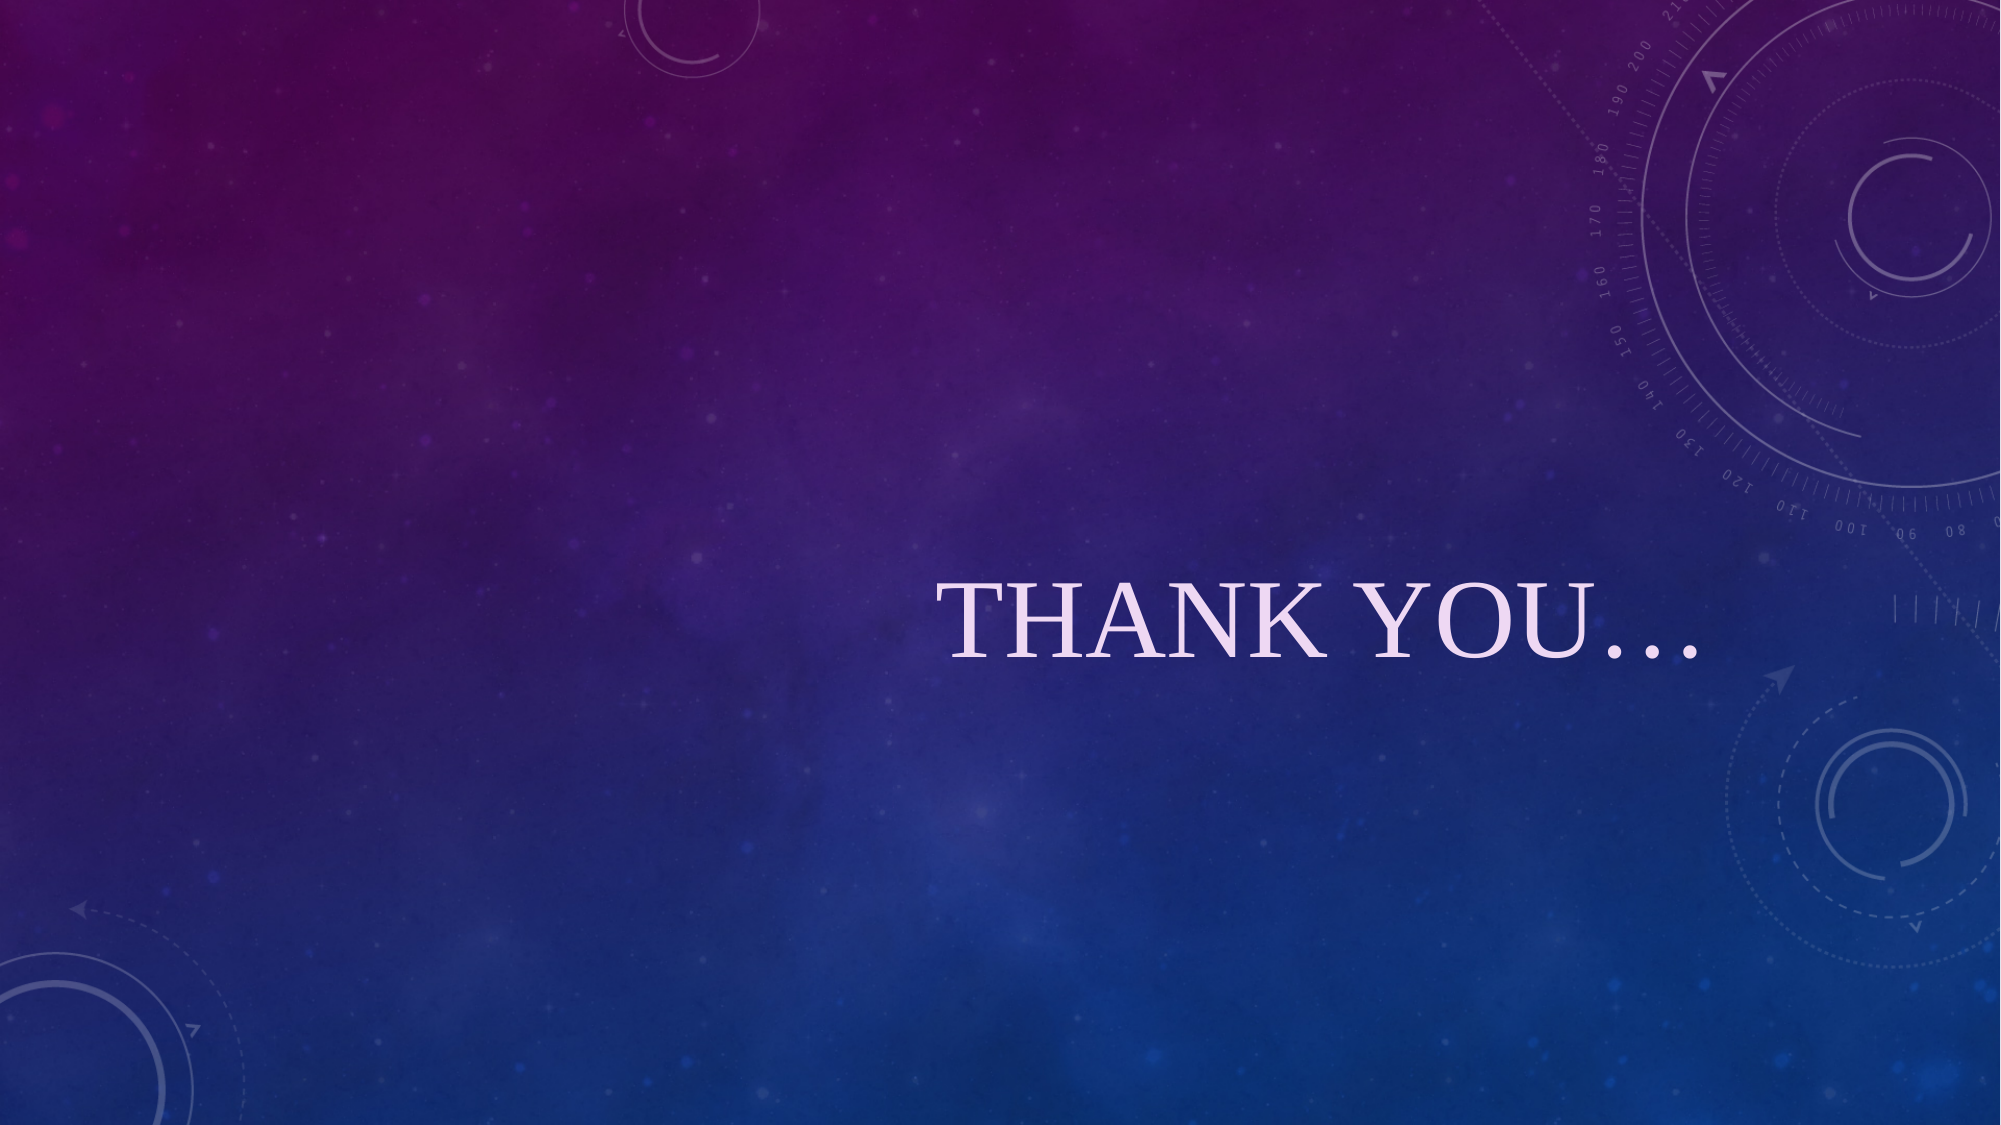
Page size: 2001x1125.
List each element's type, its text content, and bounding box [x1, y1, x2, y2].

picture [0, 0, 2001, 1125]
title Thank you… [62, 493, 1725, 733]
